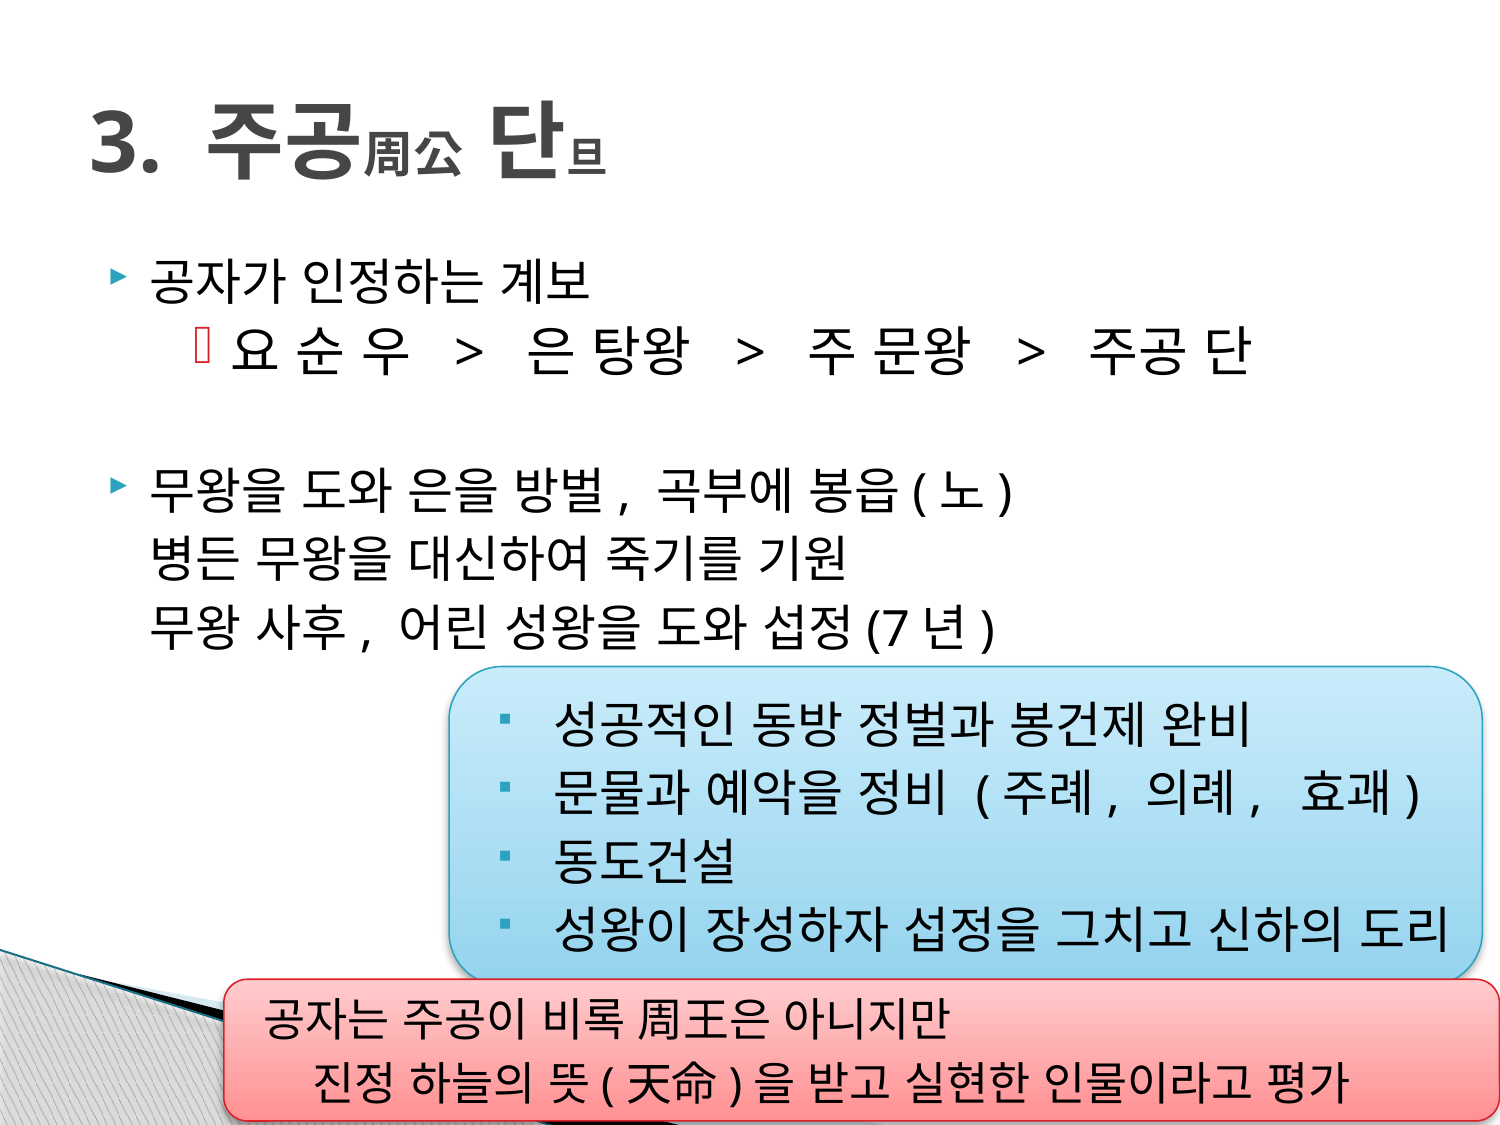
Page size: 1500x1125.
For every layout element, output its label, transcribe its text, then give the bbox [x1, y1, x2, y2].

text_box 성공적인 동방 정벌과 봉건제 완비 문물과 예악을 정비 (주례, 의례, 효괘) 동도건설 성왕이 장성하자 섭정을 그치고 신하의 도리 [448, 665, 1484, 978]
title 3. 주공周公 단旦 [75, 45, 1425, 233]
text_box 공자는 주공이 비록 周王은 아니지만 진정 하늘의 뜻(天命)을 받고 실현한 인물이라고 평가 [223, 978, 1500, 1122]
list 공자가 인정하는 계보 요 순 우 > 은 탕왕 > 주 문왕 > 주공 단 무왕을 도와 은을 방벌, 곡부에 봉읍(노) 병든 무왕을 대신하여 죽기를 기원 무왕 사후, 어린 성왕을 도와 섭정(7년) [75, 243, 1425, 986]
